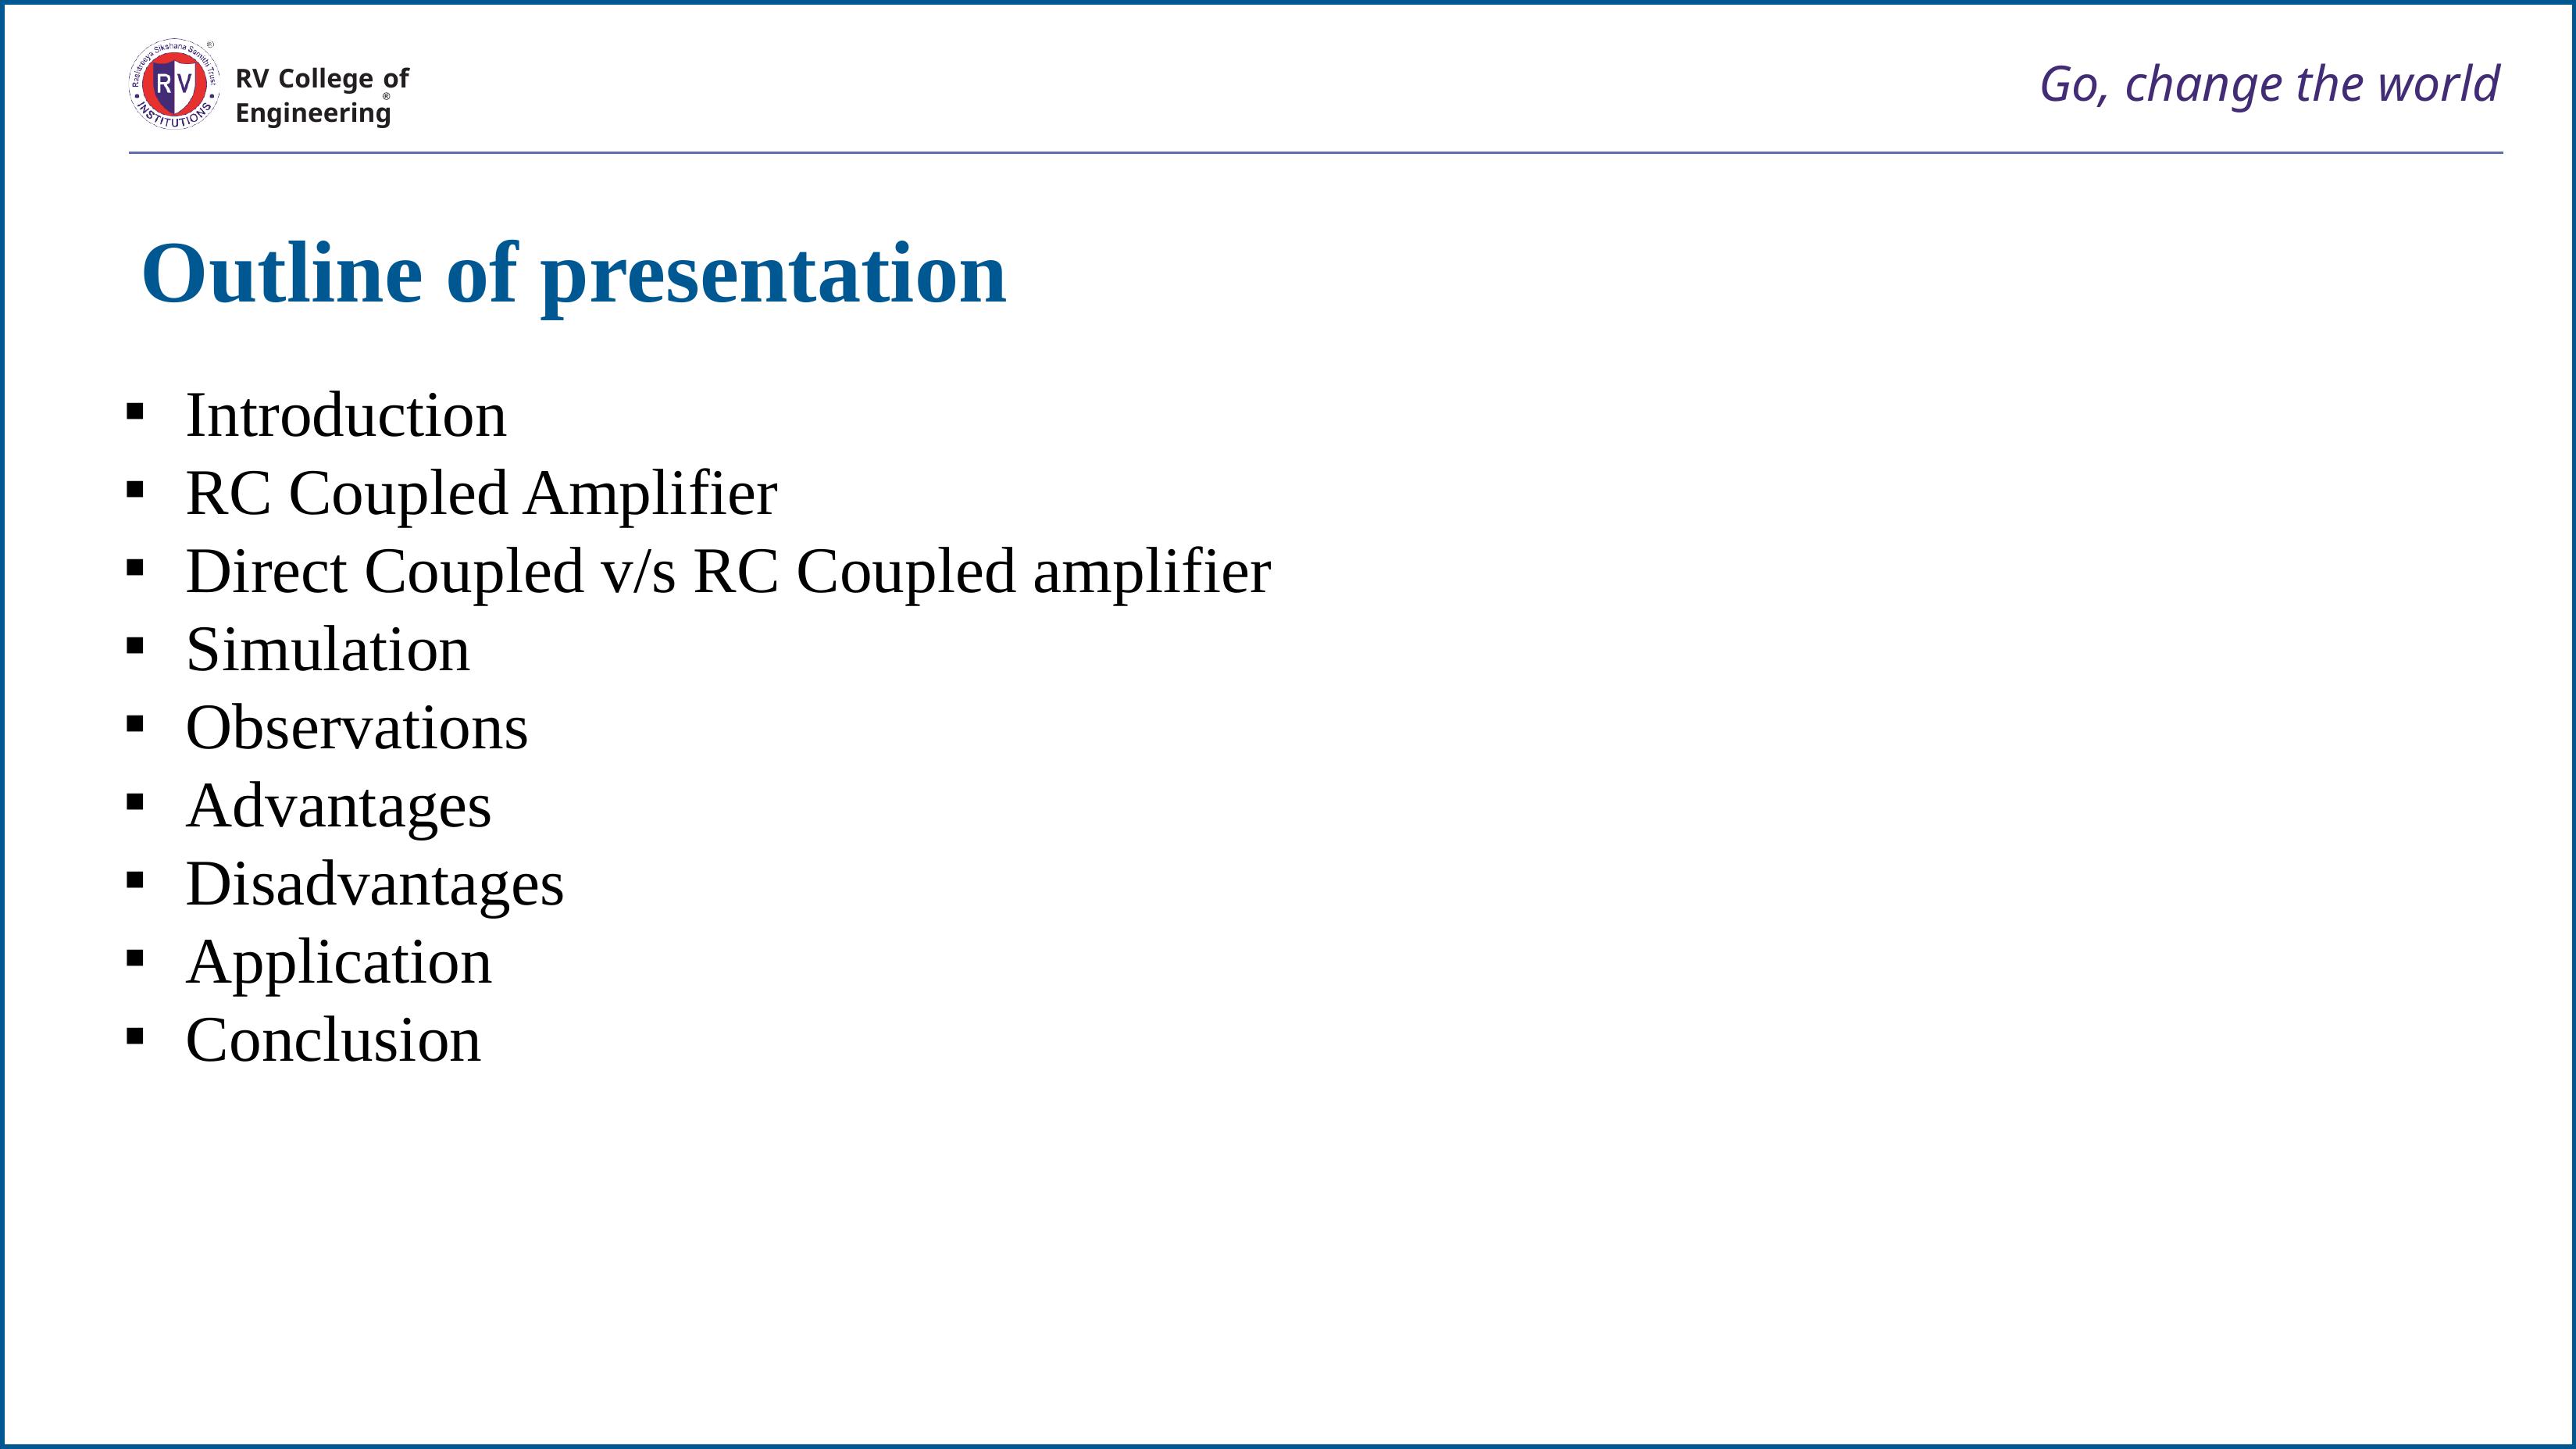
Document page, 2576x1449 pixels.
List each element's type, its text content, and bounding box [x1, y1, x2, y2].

title Go, change the world [2029, 52, 2502, 112]
text_box RV College of Engineering [233, 59, 409, 128]
text_box Outline of presentation [134, 208, 2389, 326]
text_box [128, 38, 220, 130]
text_box Introduction RC Coupled Amplifier Direct Coupled v/s RC Coupled amplifier Simulation Observations Advantages Disadvantages Application Conclusion [106, 365, 2469, 1178]
text_box [0, 0, 2576, 1449]
